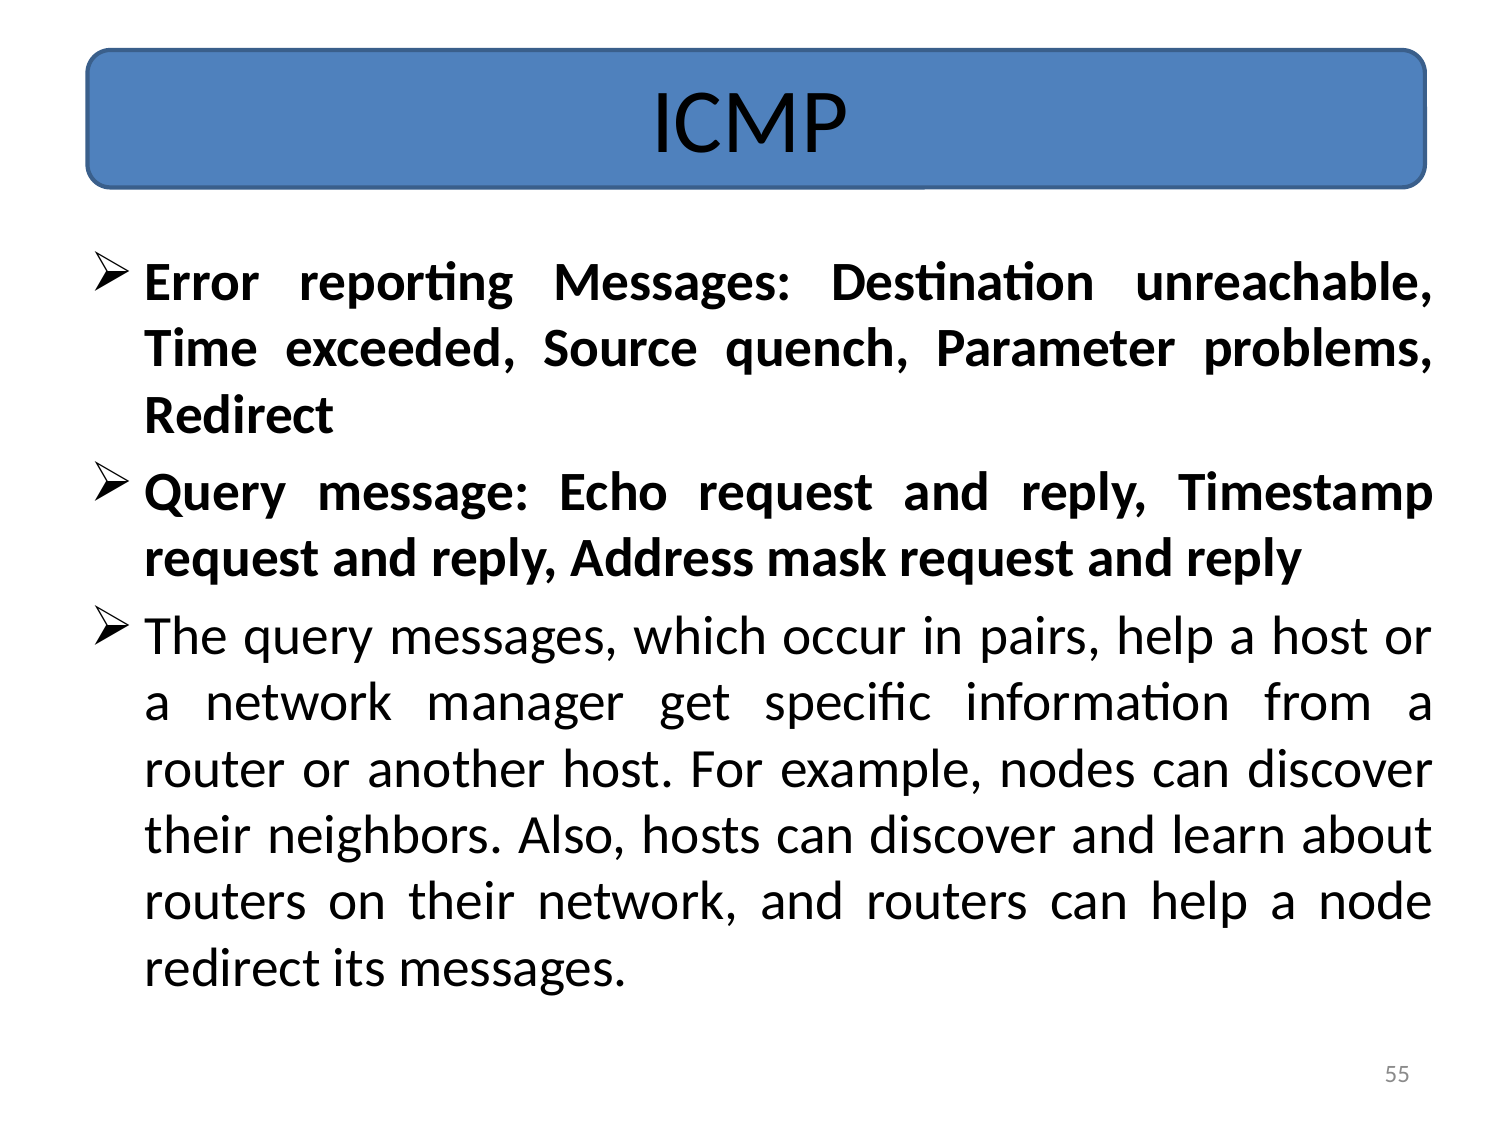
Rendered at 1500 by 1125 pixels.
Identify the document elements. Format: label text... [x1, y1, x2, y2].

list Error reporting Messages: Destination unreachable, Time exceeded, Source quench, Parameter problems, Redirect Query message: Echo request and reply, Timestamp request and reply, Address mask request and reply The query messages, which occur in pairs, help a host or a network manager get specific information from a router or another host. For example, nodes can discover their neighbors. Also, hosts can discover and learn about routers on their network, and routers can help a node redirect its messages. [75, 237, 1450, 1005]
slide_number 55 [1074, 1042, 1425, 1103]
title ICMP [75, 45, 1425, 188]
